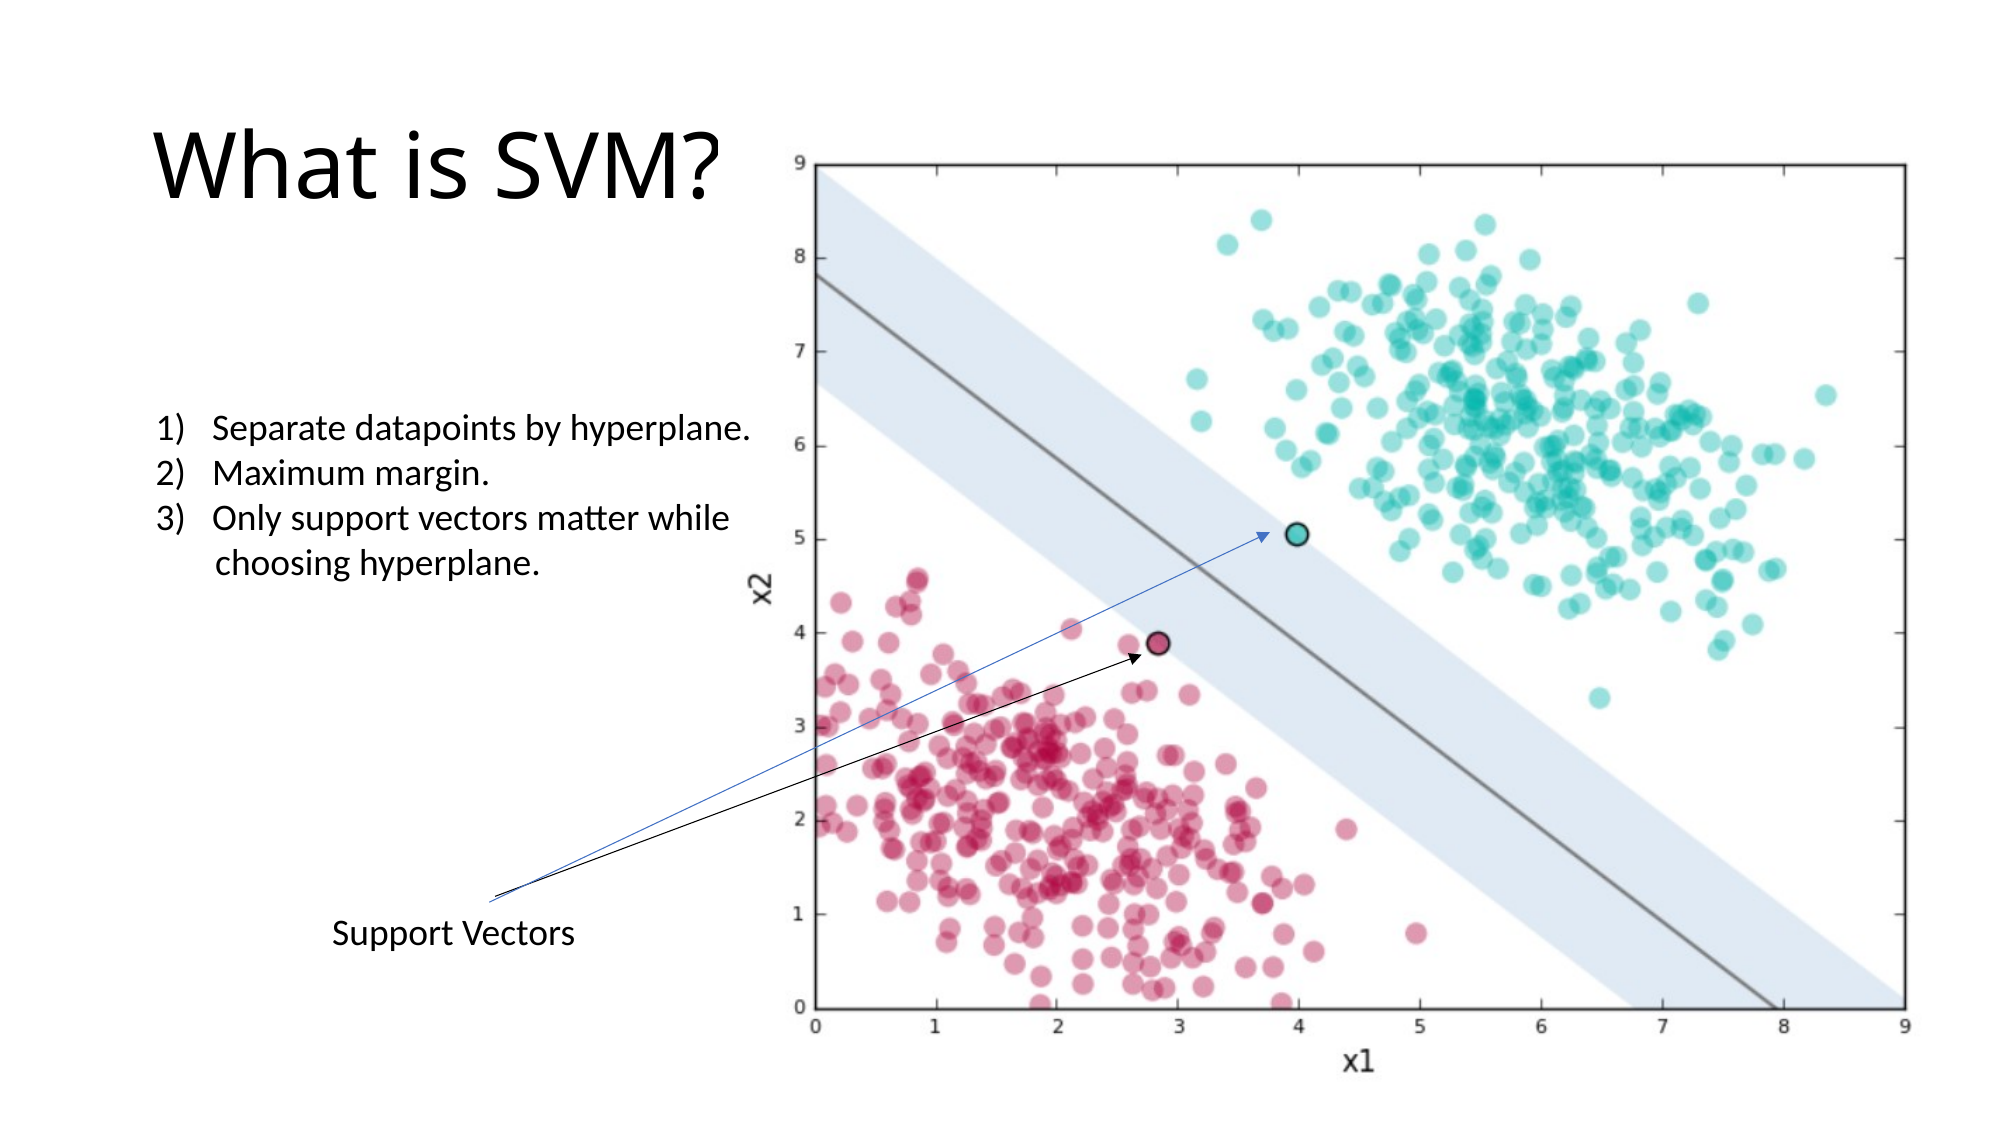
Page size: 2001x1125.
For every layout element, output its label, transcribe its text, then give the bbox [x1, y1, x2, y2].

title What is SVM? [137, 59, 1863, 278]
text_box Separate datapoints by hyperplane. Maximum margin. Only support vectors matter while choosing hyperplane. [140, 395, 718, 591]
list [718, 124, 1971, 1098]
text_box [489, 532, 1270, 903]
text_box Support Vectors [317, 900, 591, 961]
